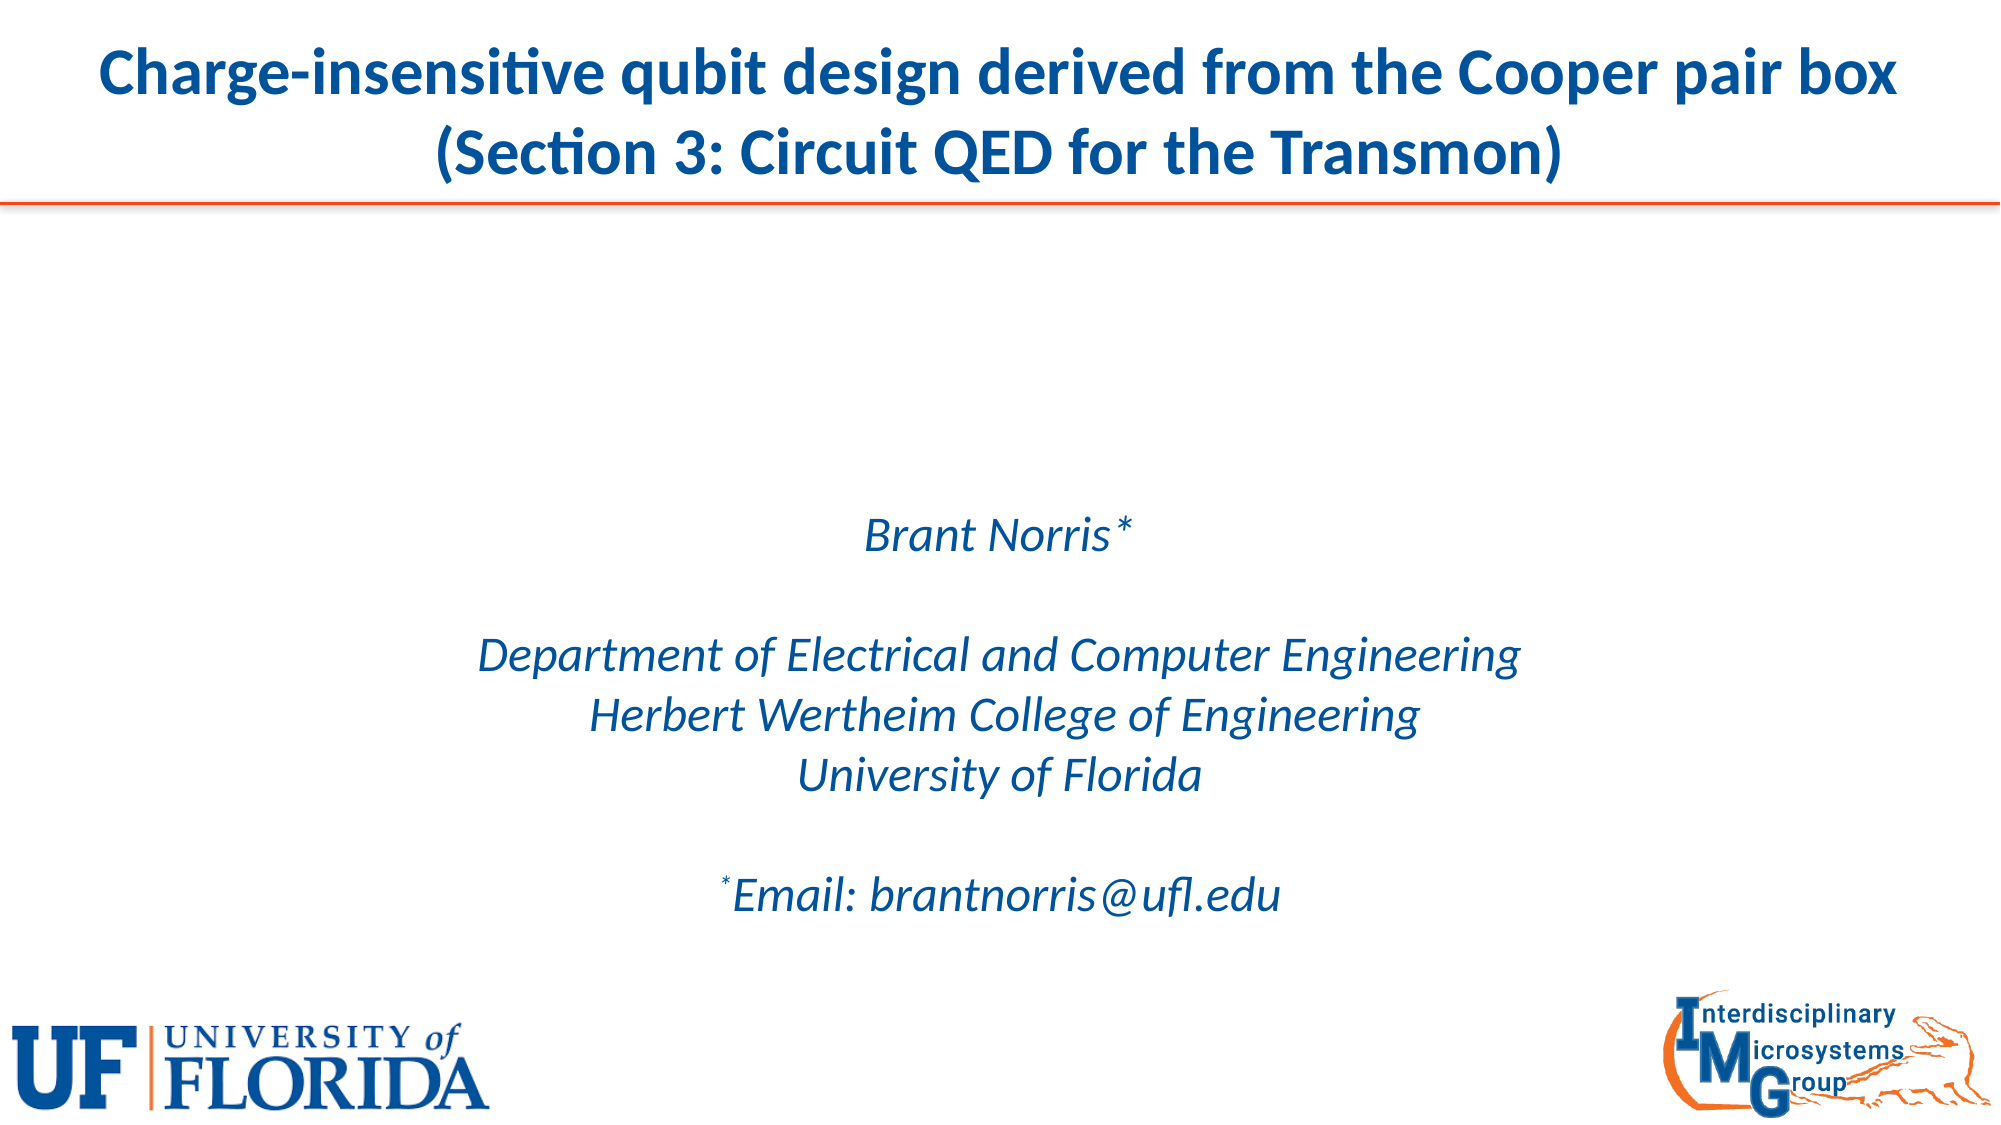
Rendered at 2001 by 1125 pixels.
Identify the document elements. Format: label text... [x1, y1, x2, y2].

picture [0, 999, 504, 1125]
picture [1653, 977, 2000, 1125]
title Charge-insensitive qubit design derived from the Cooper pair box (Section 3: Circuit QED for the Transmon) [37, 0, 1963, 229]
subtitle Brant Norris* Department of Electrical and Computer Engineering Herbert Wertheim College of Engineering University of Florida *Email: brantnorris@ufl.edu [394, 493, 1605, 1000]
